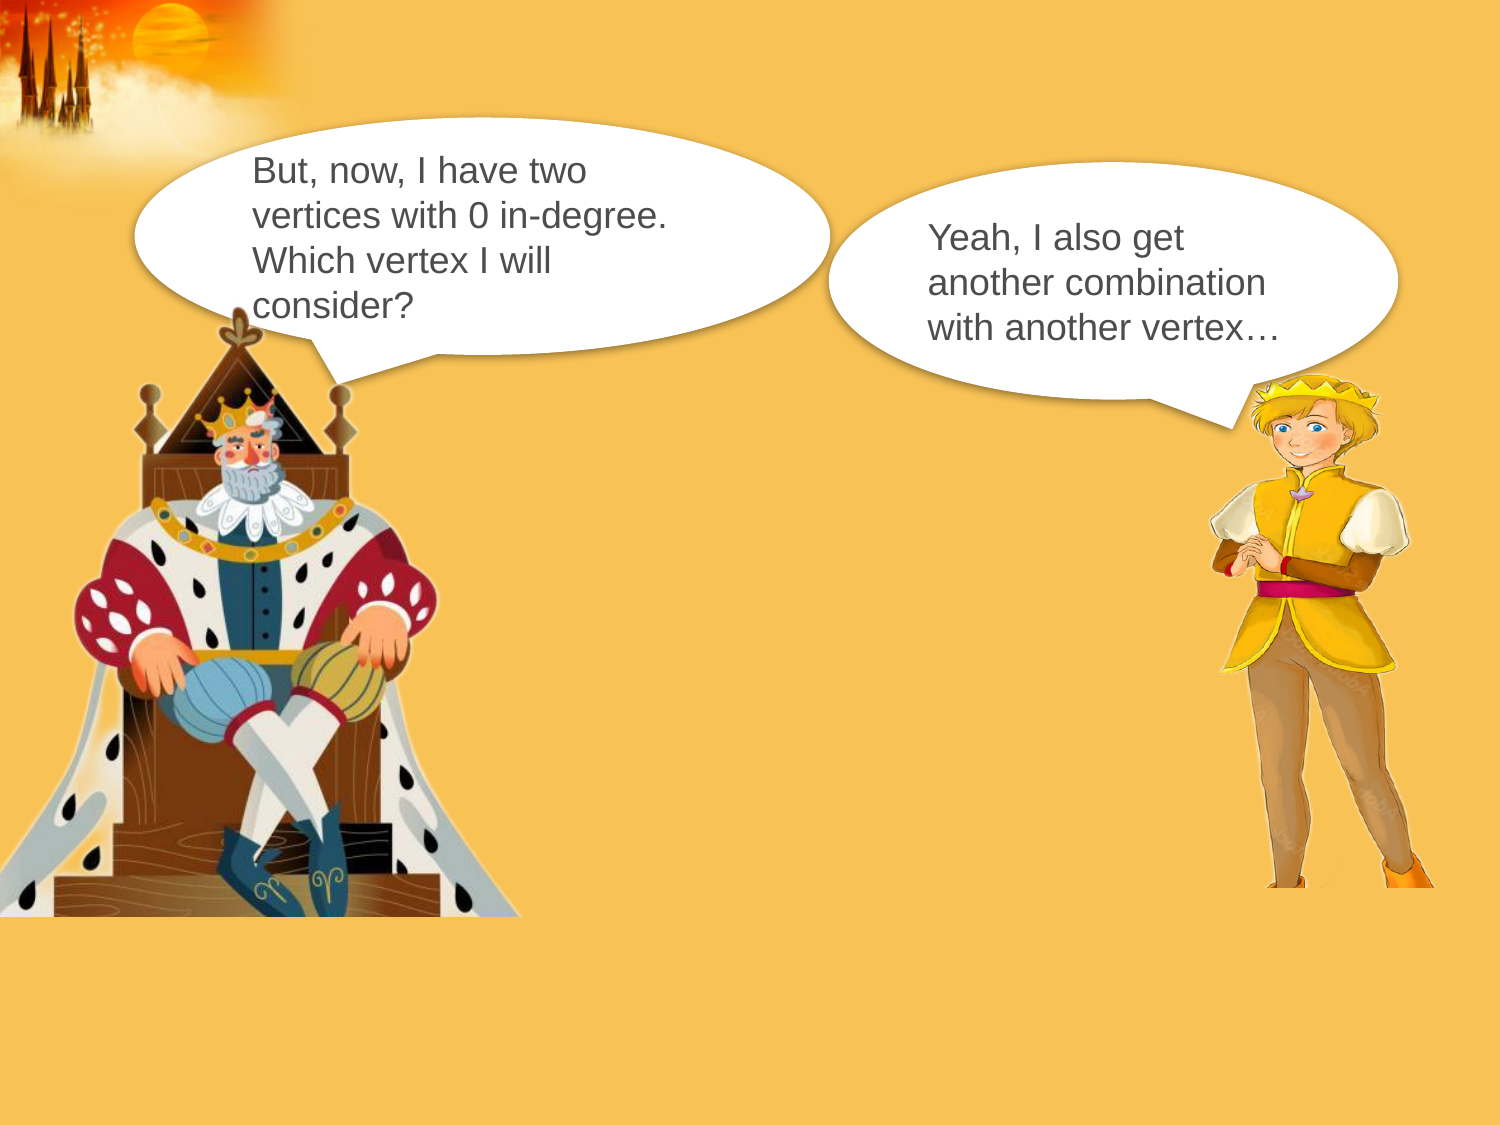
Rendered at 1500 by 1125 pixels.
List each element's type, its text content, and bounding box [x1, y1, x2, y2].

text_box Yeah, I also get another combination with another vertex… [829, 162, 1398, 414]
text_box But, now, I have two vertices with 0 in-degree. Which vertex I will consider? [135, 118, 830, 352]
picture [0, 0, 1500, 1125]
